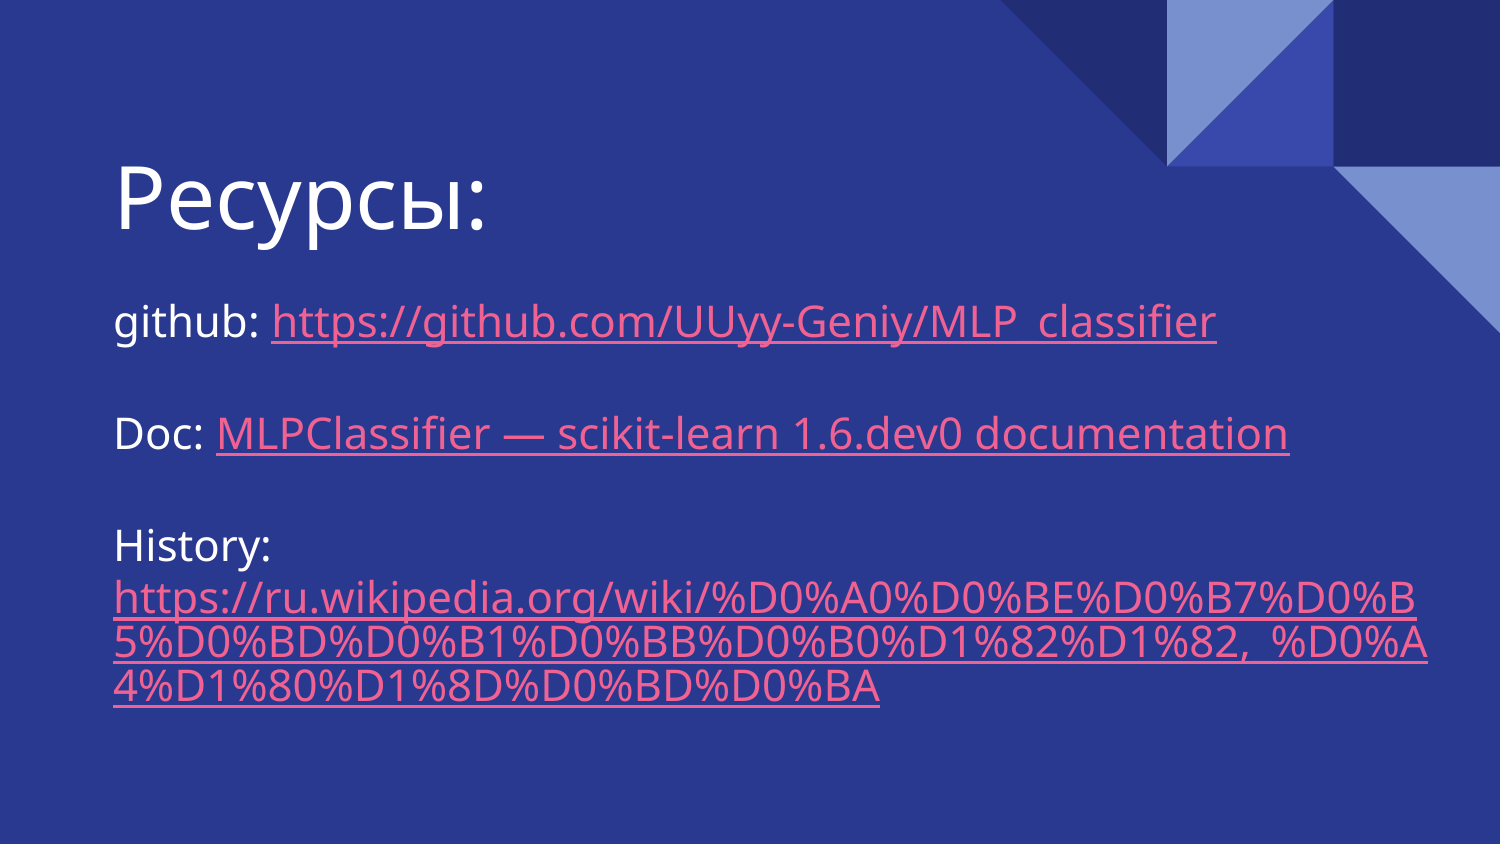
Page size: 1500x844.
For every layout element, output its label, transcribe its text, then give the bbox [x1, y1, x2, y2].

subtitle github: https://github.com/UUyy-Geniy/MLP_classifier Doc: MLPClassifier — scikit-learn 1.6.dev0 documentation History:https://ru.wikipedia.org/wiki/%D0%A0%D0%BE%D0%B7%D0%B5%D0%BD%D0%B1%D0%BB%D0%B0%D1%82%D1%82,_%D0%A4%D1%80%D1%8D%D0%BD%D0%BA [98, 278, 1447, 613]
title Ресурсы: [98, 124, 1447, 262]
